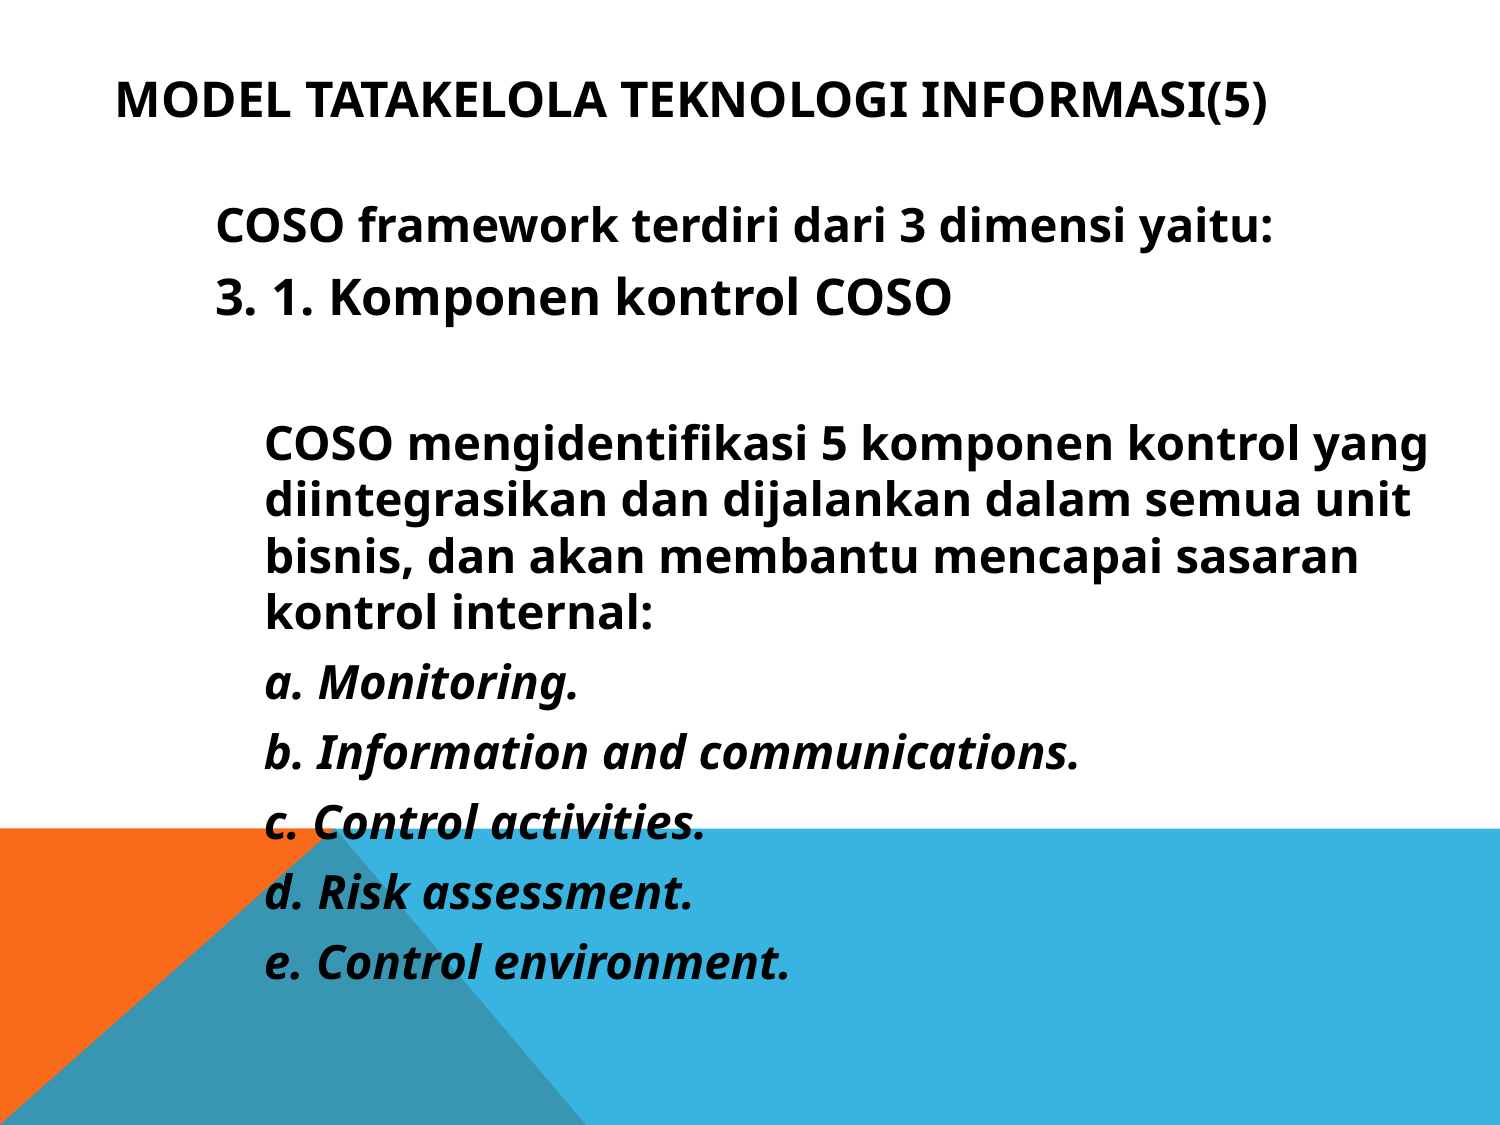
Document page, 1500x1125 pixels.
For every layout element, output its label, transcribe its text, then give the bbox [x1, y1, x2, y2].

title MODEL TATAKELOLA TEKNOLOGI INFORMASI(5) [99, 45, 1500, 150]
list COSO framework terdiri dari 3 dimensi yaitu: 3. 1. Komponen kontrol COSO COSO mengidentifikasi 5 komponen kontrol yang diintegrasikan dan dijalankan dalam semua unit bisnis, dan akan membantu mencapai sasaran kontrol internal: a. Monitoring. b. Information and communications. c. Control activities. d. Risk assessment. e. Control environment. [200, 187, 1475, 1005]
